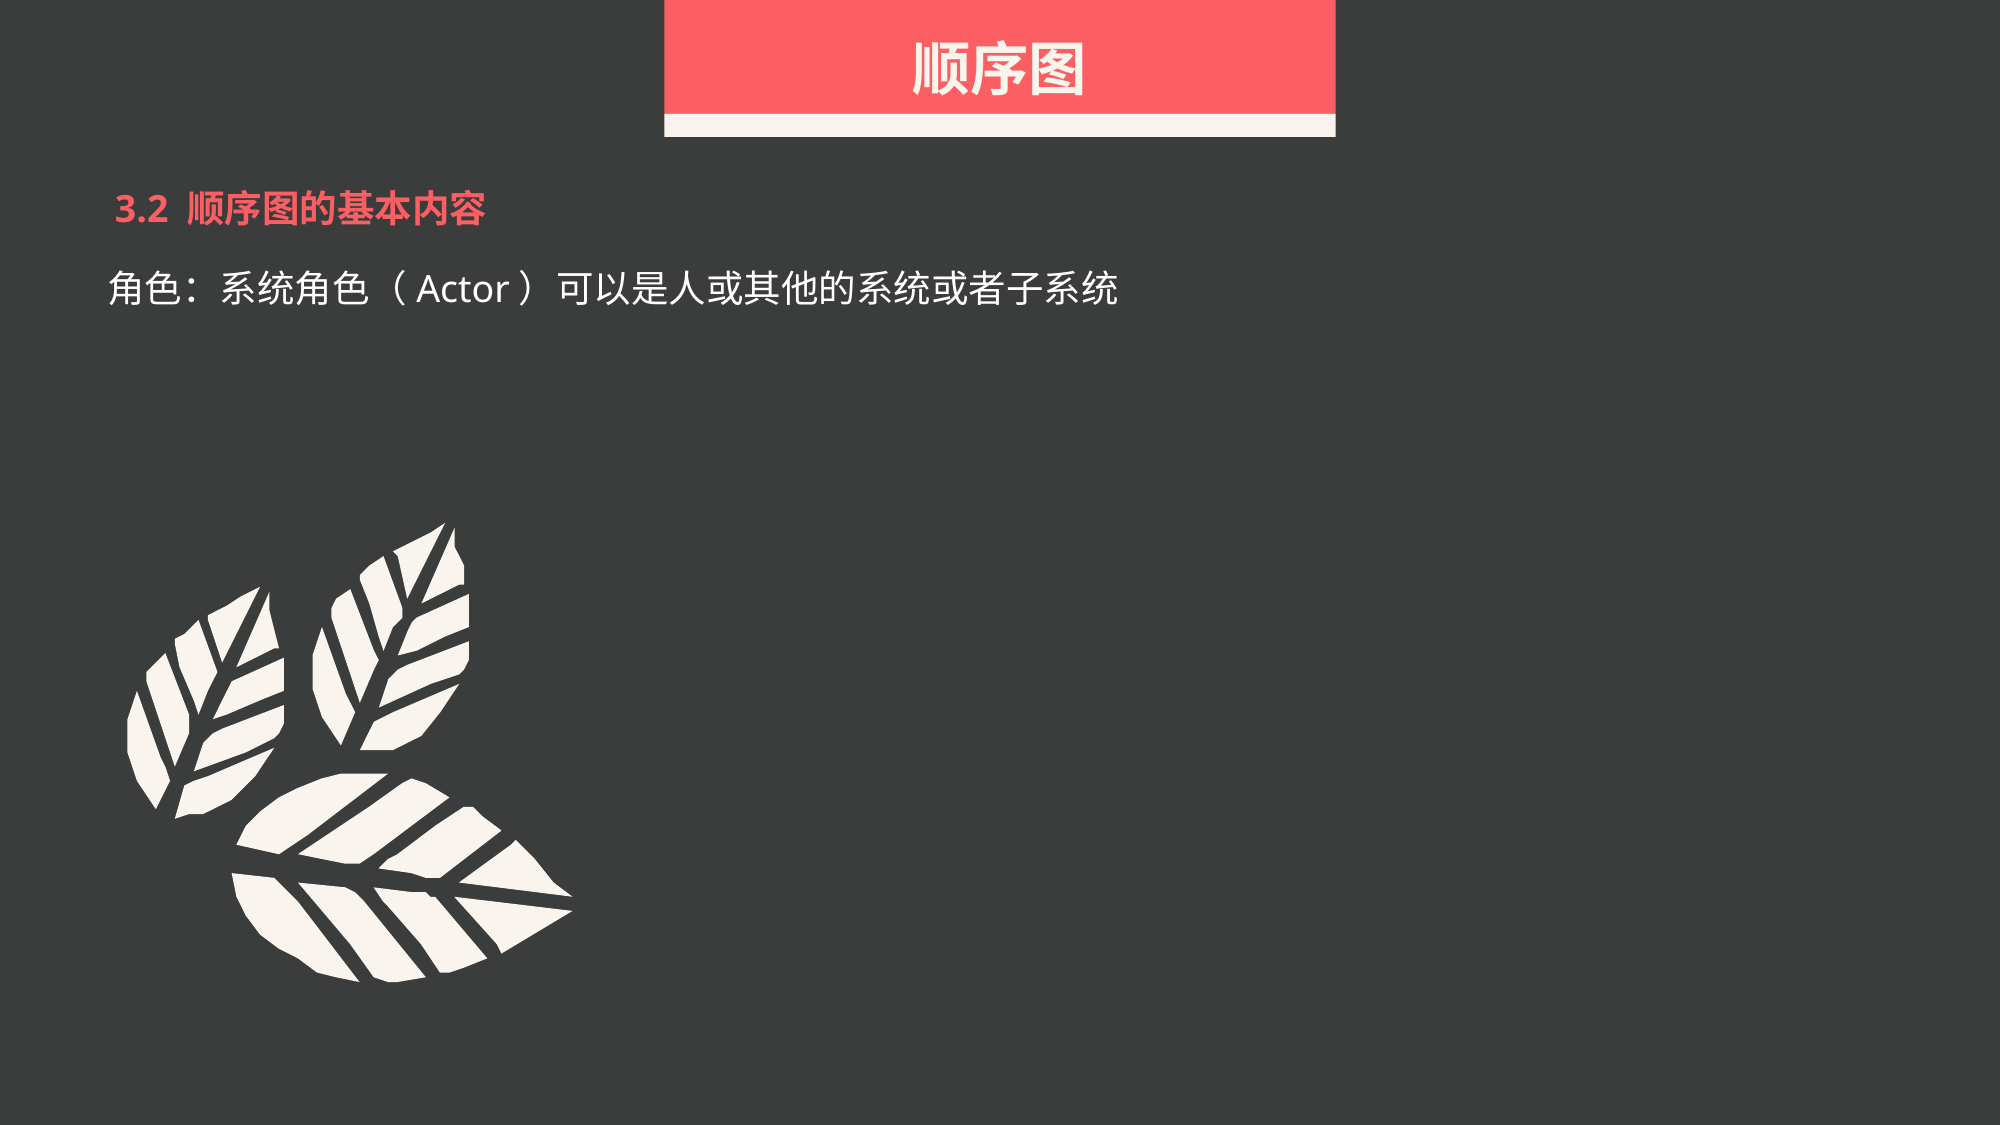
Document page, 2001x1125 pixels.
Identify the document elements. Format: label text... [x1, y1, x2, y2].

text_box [127, 522, 573, 982]
text_box 角色：系统角色（Actor）可以是人或其他的系统或者子系统 [92, 243, 1888, 318]
text_box 3.2 顺序图的基本内容 [100, 164, 503, 238]
list 顺序图 [664, 0, 1336, 114]
